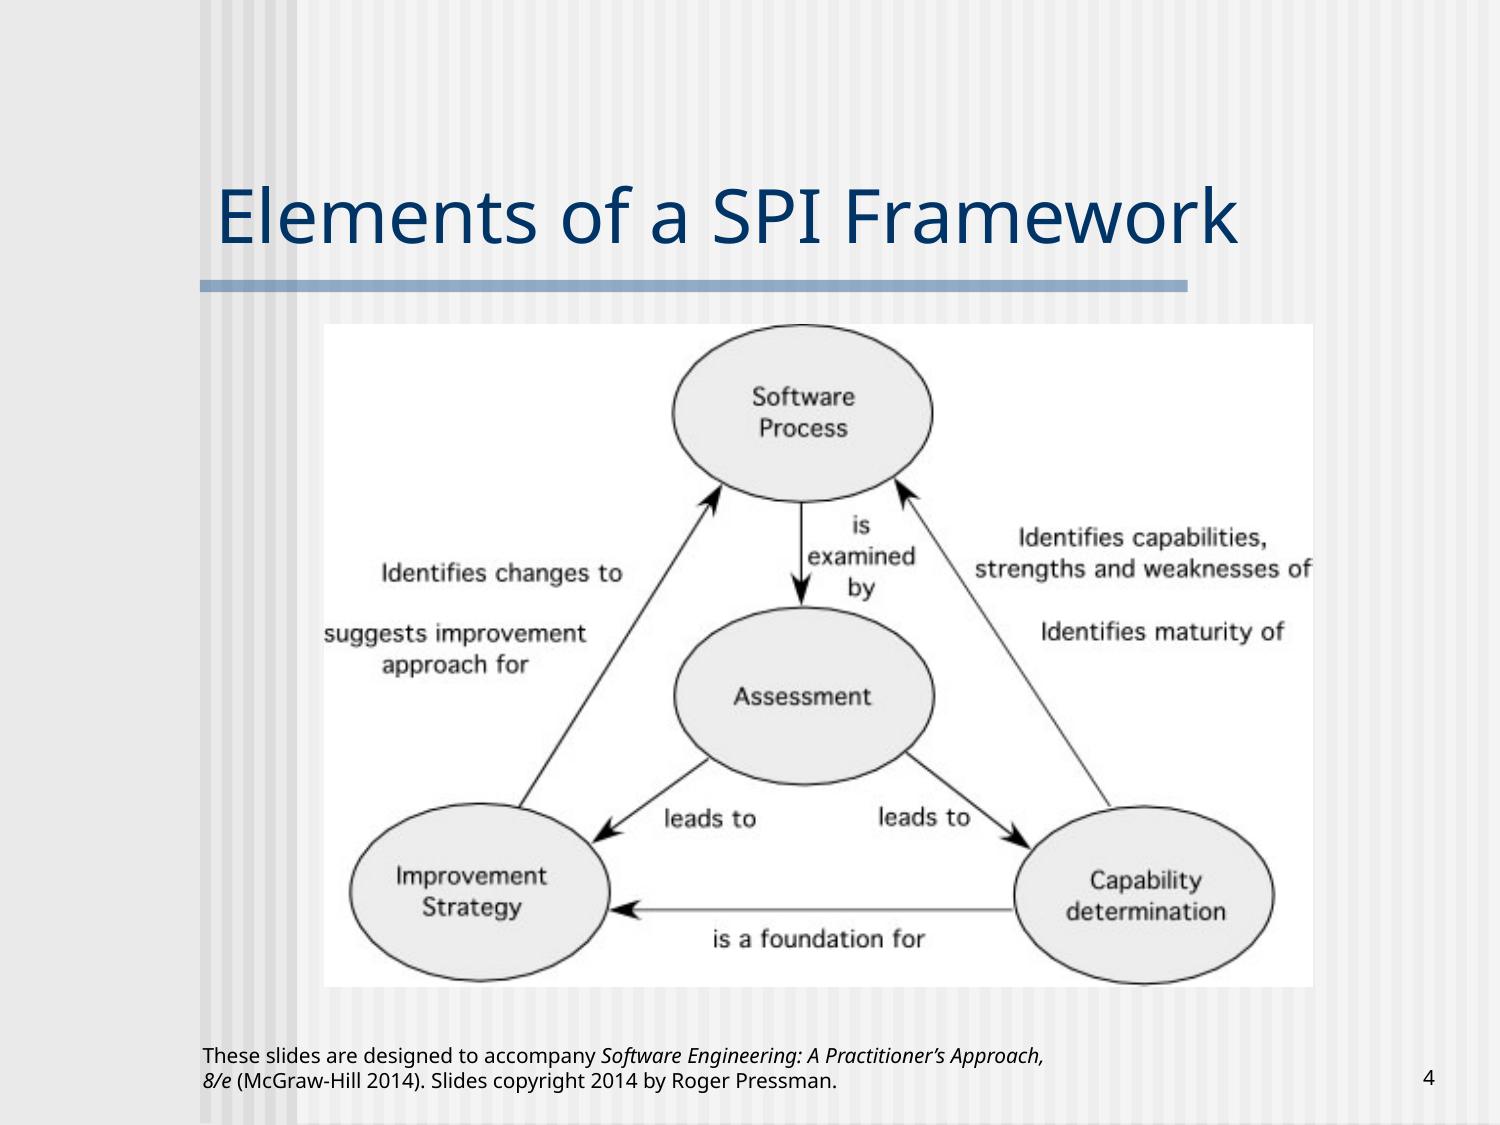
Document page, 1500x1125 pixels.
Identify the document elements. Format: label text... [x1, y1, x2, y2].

text_box ‹#› [1237, 1024, 1450, 1100]
picture [324, 324, 1313, 987]
text_box These slides are designed to accompany Software Engineering: A Practitioner’s Approach, 8/e (McGraw-Hill 2014). Slides copyright 2014 by Roger Pressman. [187, 1024, 1088, 1100]
title Elements of a SPI Framework [200, 162, 1300, 267]
